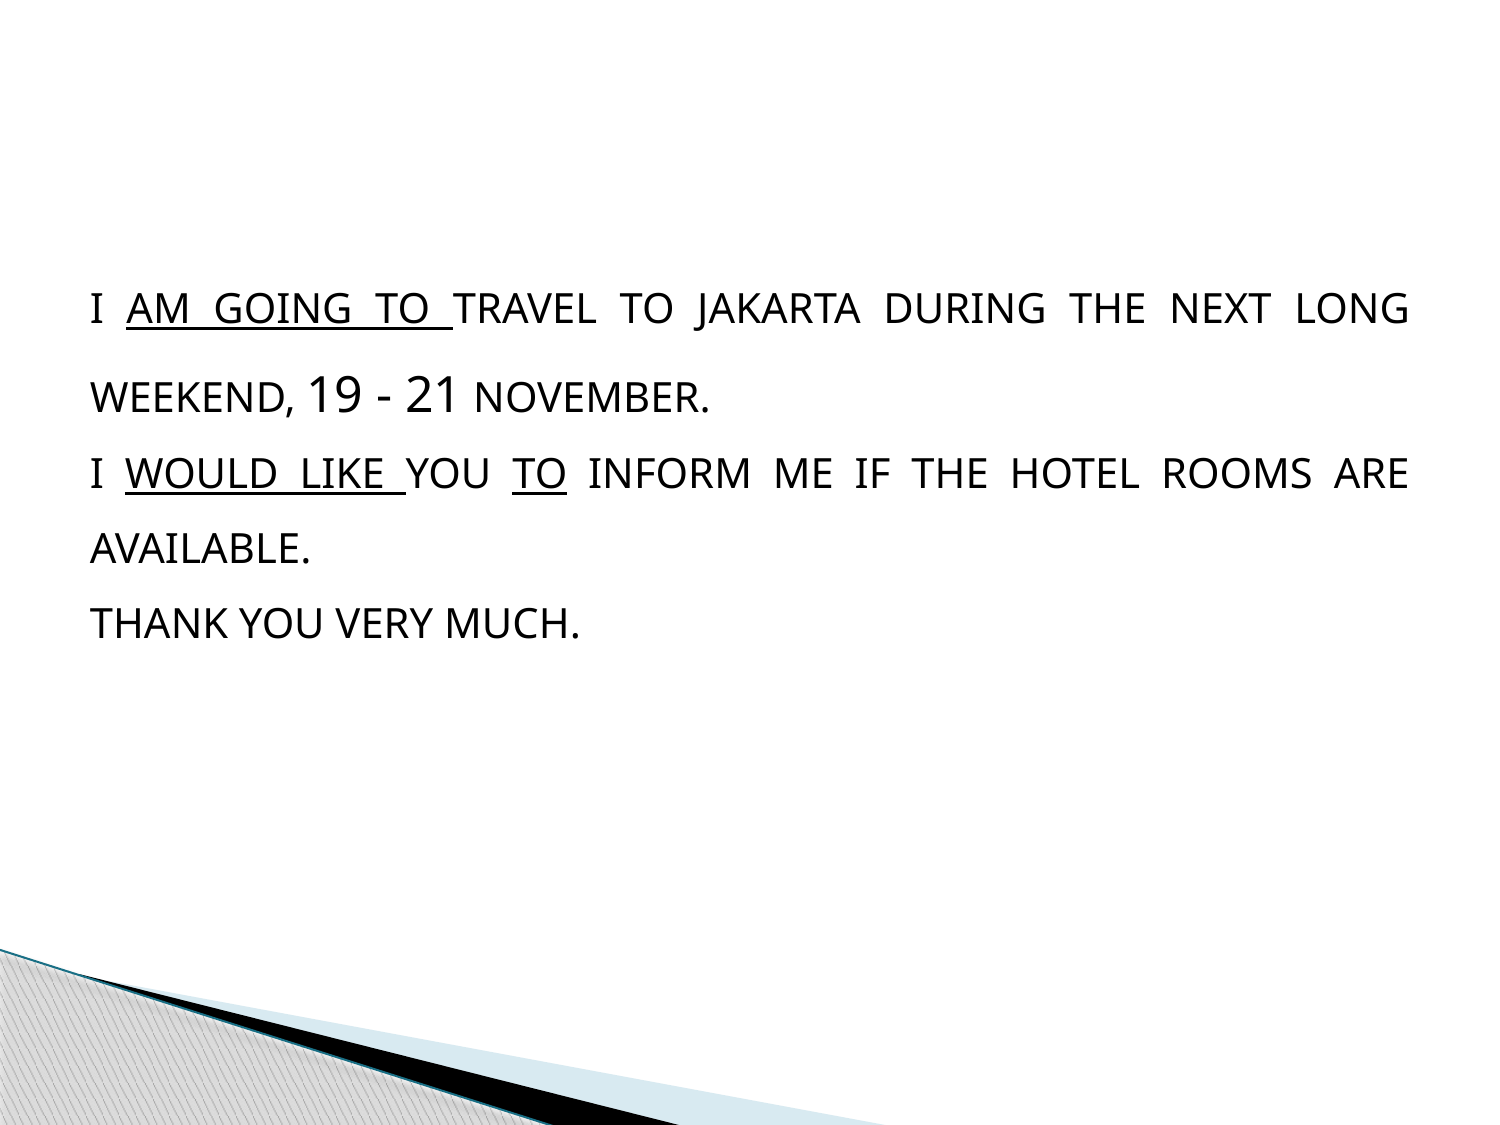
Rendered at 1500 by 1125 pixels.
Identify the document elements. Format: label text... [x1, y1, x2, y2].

text_box I AM GOING TO TRAVEL TO JAKARTA DURING THE NEXT LONG WEEKEND, 19 - 21 NOVEMBER. I WOULD LIKE YOU TO INFORM ME IF THE HOTEL ROOMS ARE AVAILABLE. THANK YOU VERY MUCH. [74, 249, 1425, 655]
